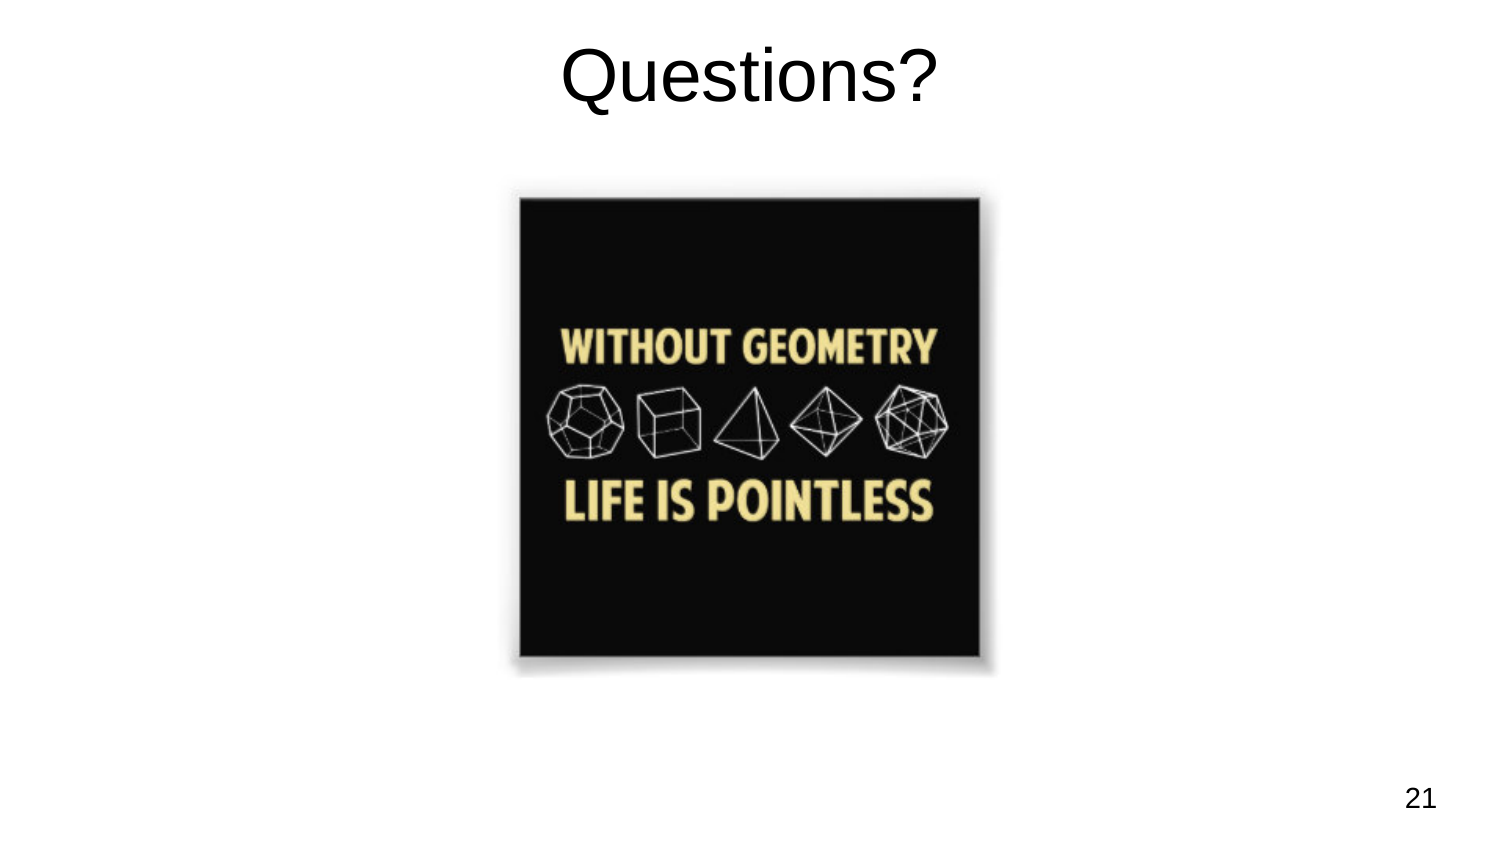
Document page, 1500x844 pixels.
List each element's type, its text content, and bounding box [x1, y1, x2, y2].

picture [496, 174, 1004, 681]
title Questions? [51, 2, 1449, 141]
slide_number ‹#› [1389, 764, 1480, 830]
